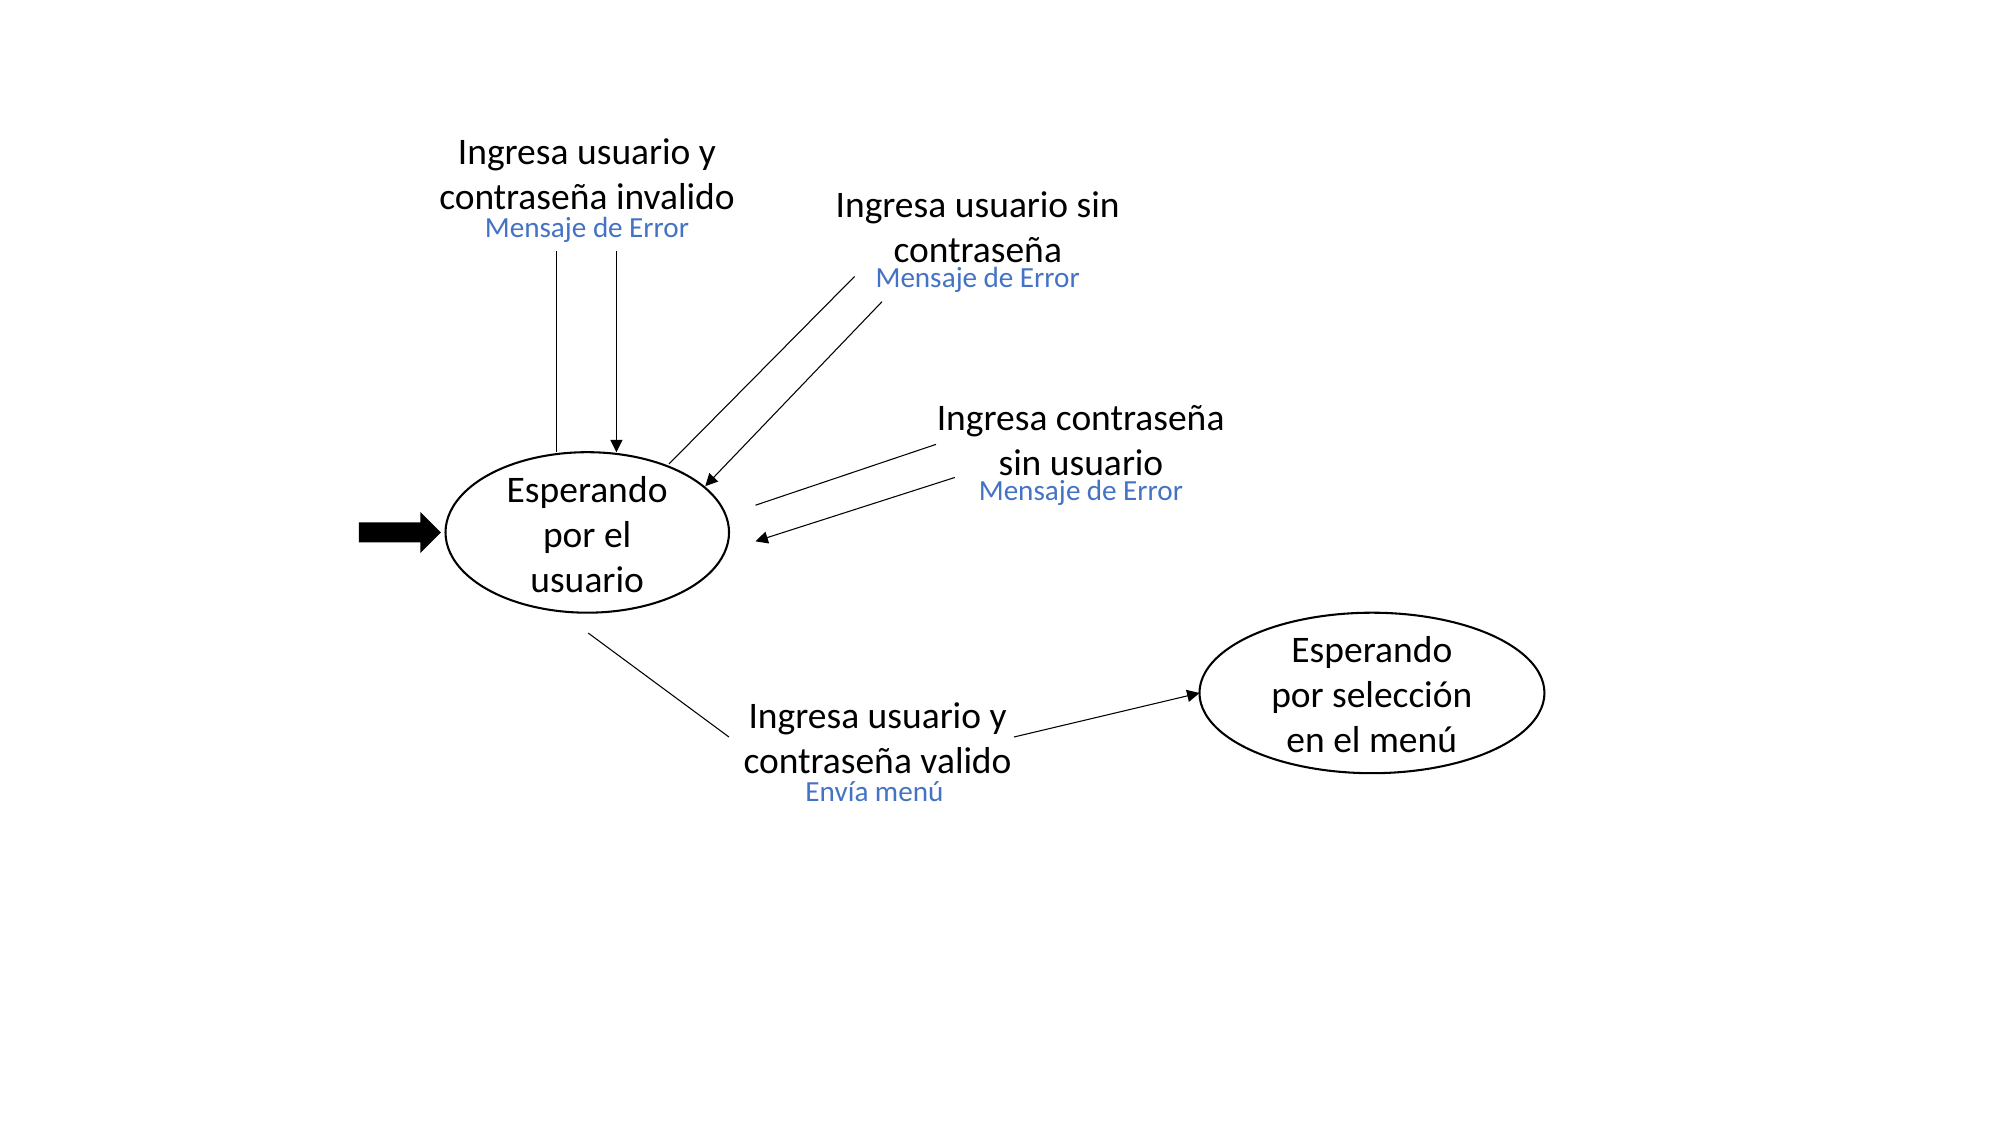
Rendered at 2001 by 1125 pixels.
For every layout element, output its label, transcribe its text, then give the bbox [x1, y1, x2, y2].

text_box Ingresa usuario sin contraseña [805, 172, 1151, 278]
text_box Ingresa usuario y contraseña valido [705, 683, 1051, 789]
text_box Esperando por el usuario [444, 451, 731, 614]
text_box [705, 464, 755, 487]
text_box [755, 477, 955, 542]
text_box Ingresa usuario y contraseña invalido [414, 119, 760, 225]
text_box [755, 444, 936, 506]
text_box [358, 511, 441, 553]
text_box Envía menú [790, 789, 965, 815]
text_box Ingresa contraseña sin usuario [908, 385, 1254, 491]
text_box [1013, 692, 1200, 737]
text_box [668, 276, 855, 464]
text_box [588, 632, 729, 737]
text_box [855, 301, 883, 444]
text_box Mensaje de Error [963, 463, 1199, 514]
text_box Esperando por selección en el menú [1198, 611, 1546, 775]
text_box Mensaje de Error [470, 200, 705, 251]
text_box Mensaje de Error [860, 251, 1096, 301]
